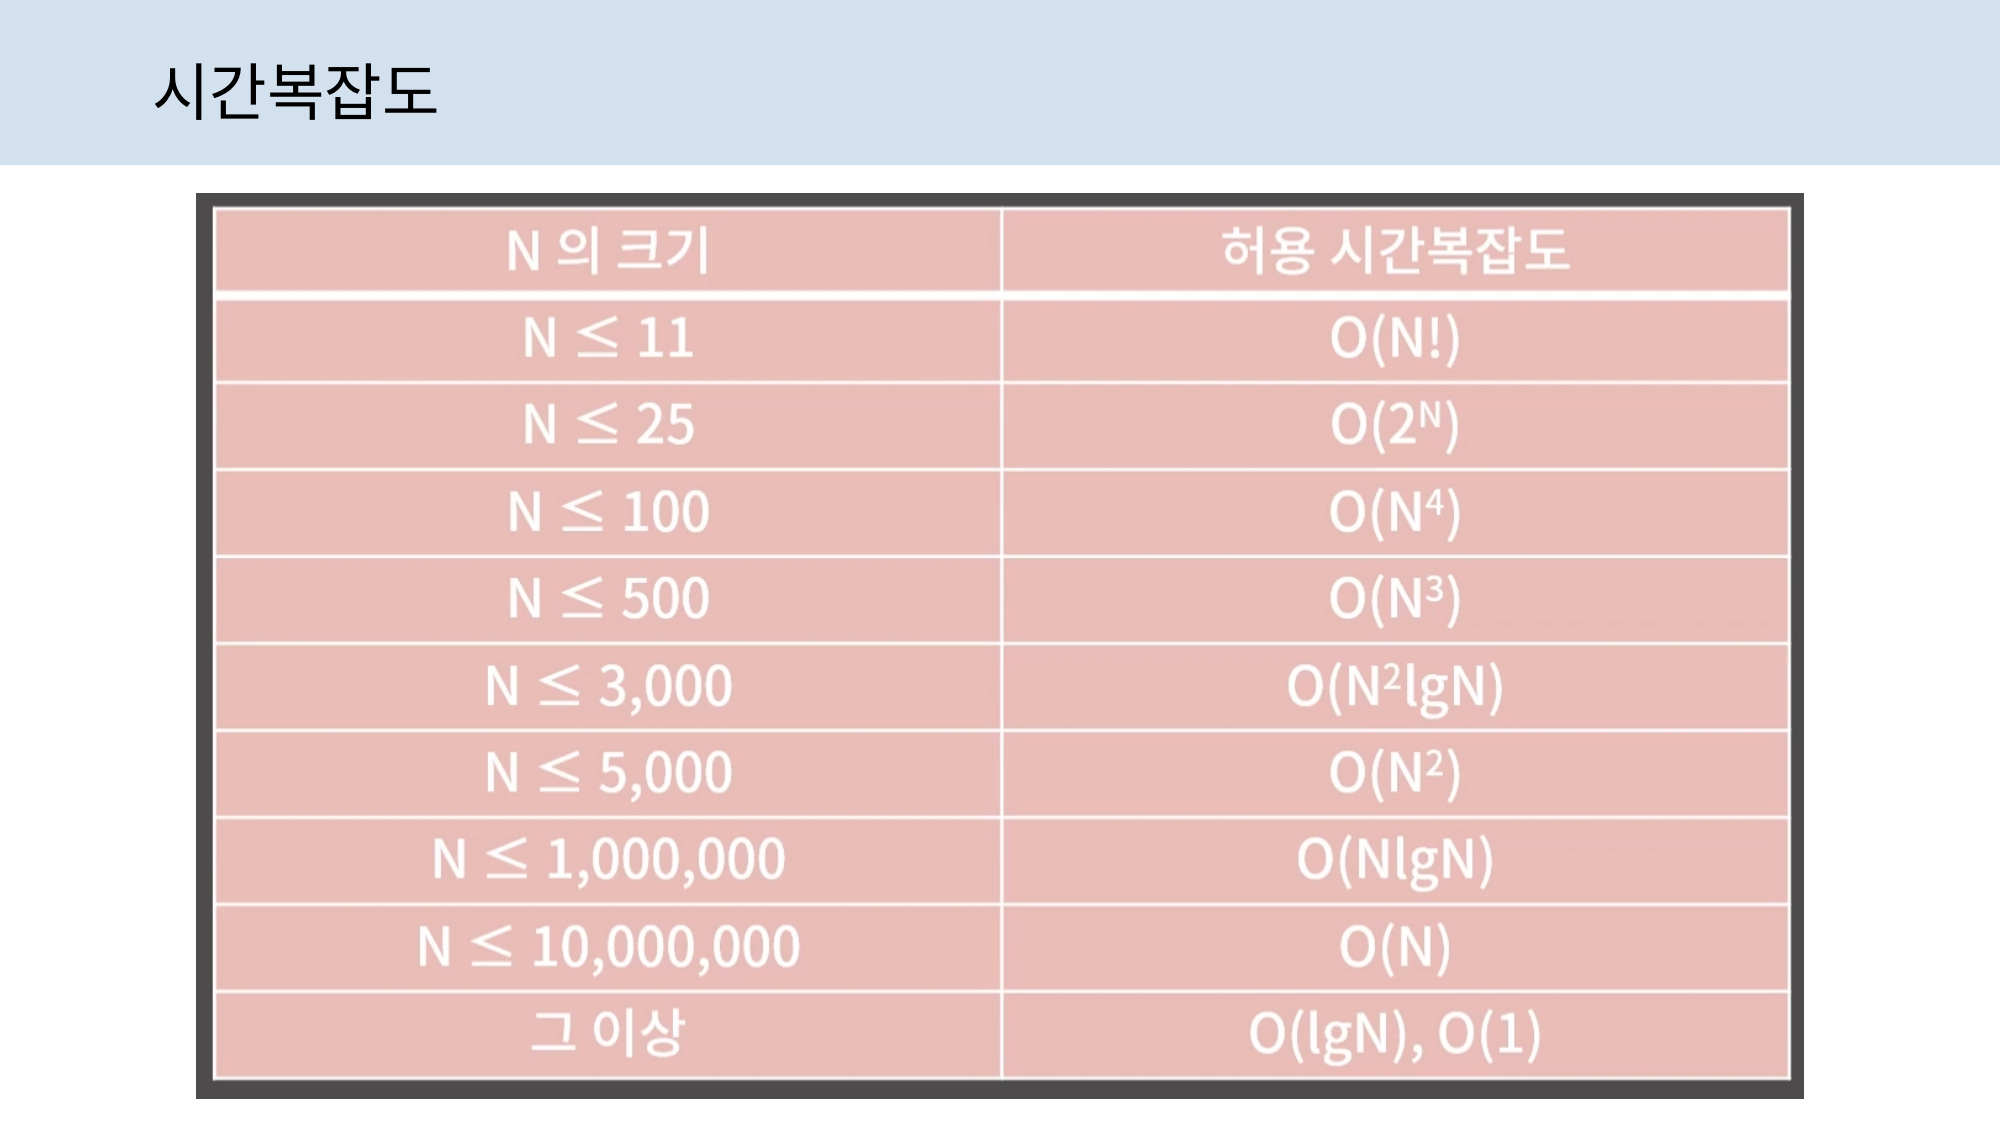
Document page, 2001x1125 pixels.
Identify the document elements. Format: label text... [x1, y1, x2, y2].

title 시간복잡도 [137, 59, 1863, 131]
picture [196, 193, 1804, 1099]
